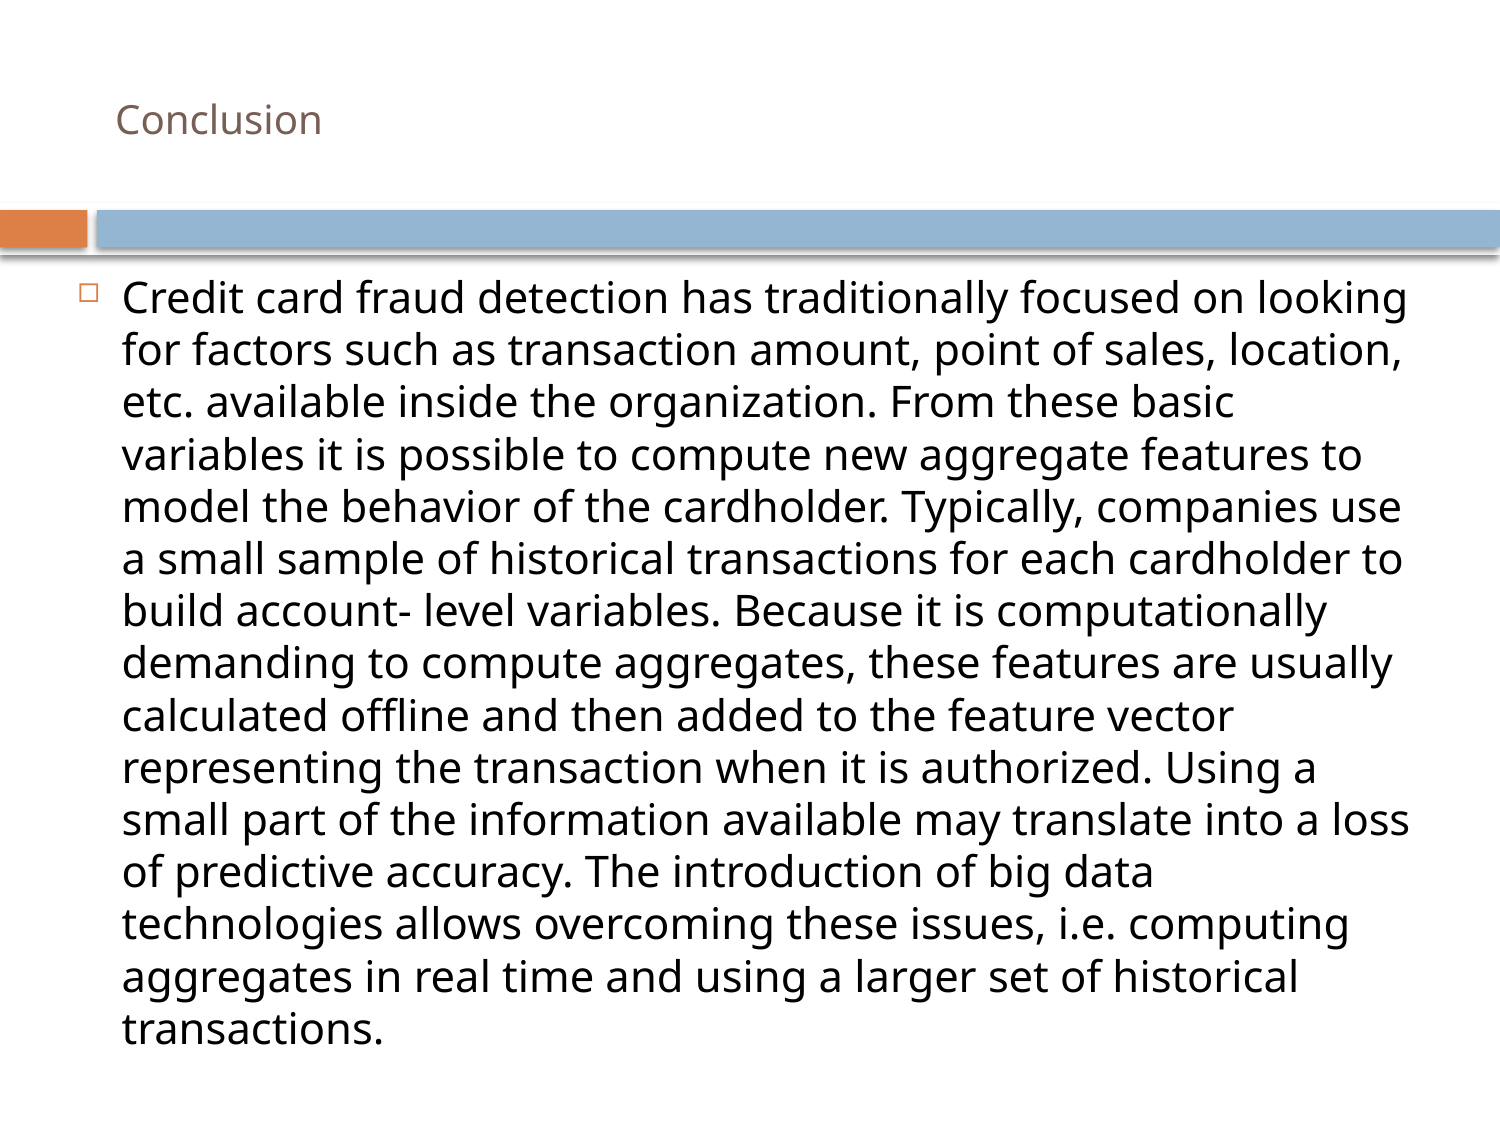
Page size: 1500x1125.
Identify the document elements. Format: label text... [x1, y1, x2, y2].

title Conclusion [100, 37, 1438, 200]
list Credit card fraud detection has traditionally focused on looking for factors such as transaction amount, point of sales, location, etc. available inside the organization. From these basic variables it is possible to compute new aggregate features to model the behavior of the cardholder. Typically, companies use a small sample of historical transactions for each cardholder to build account- level variables. Because it is computationally demanding to compute aggregates, these features are usually calculated offline and then added to the feature vector representing the transaction when it is authorized. Using a small part of the information available may translate into a loss of predictive accuracy. The introduction of big data technologies allows overcoming these issues, i.e. computing aggregates in real time and using a larger set of historical transactions. [62, 262, 1438, 1075]
